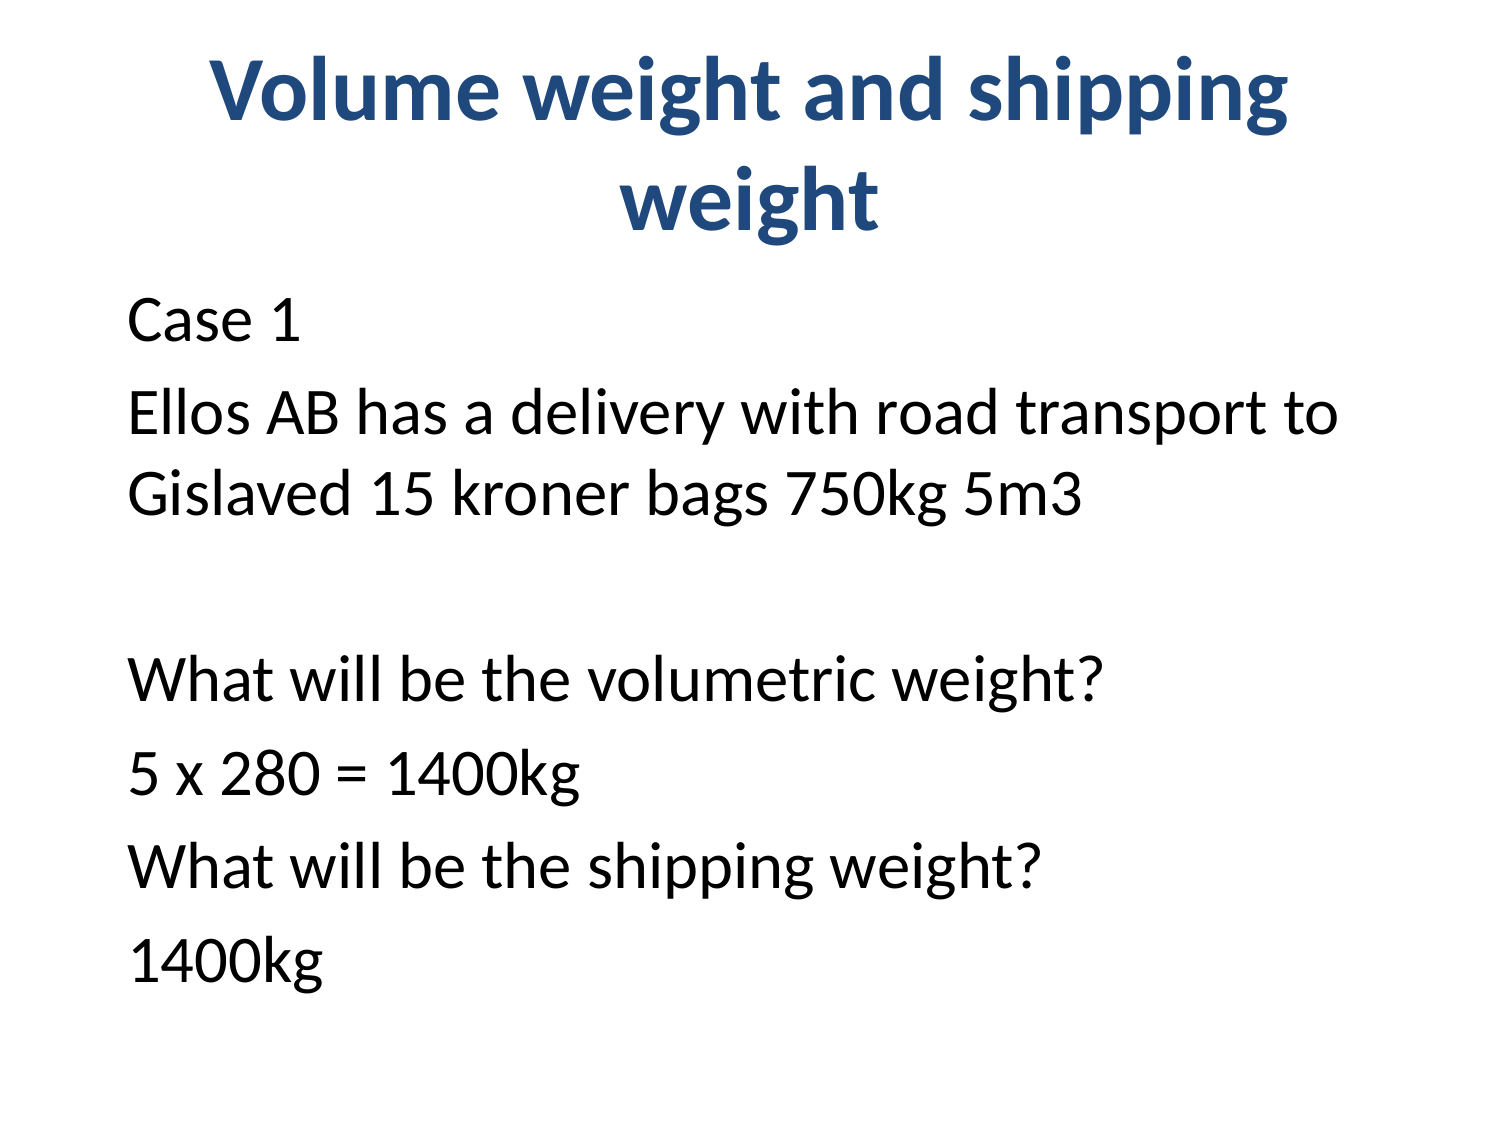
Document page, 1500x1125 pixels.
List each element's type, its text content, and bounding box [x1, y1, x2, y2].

list Case 1 Ellos AB has a delivery with road transport to Gislaved 15 kroner bags 750kg 5m3 What will be the volumetric weight? 5 x 280 = 1400kg What will be the shipping weight? 1400kg [112, 267, 1463, 1010]
title Volume weight and shipping weight [75, 45, 1425, 233]
